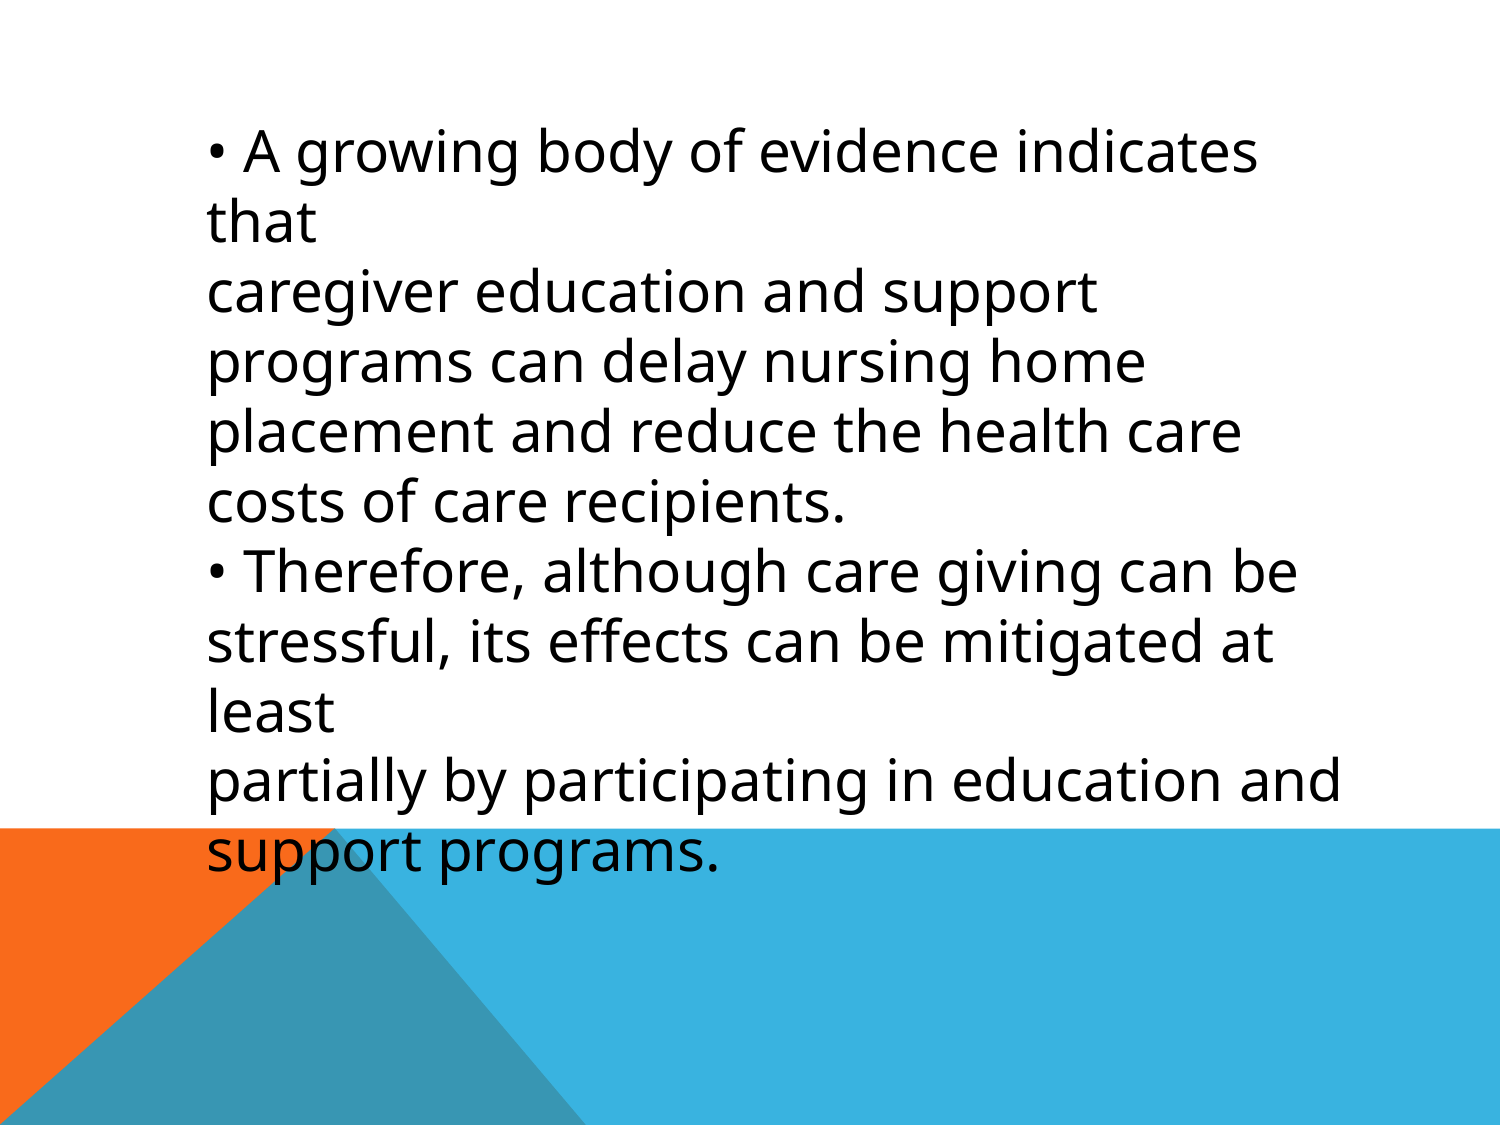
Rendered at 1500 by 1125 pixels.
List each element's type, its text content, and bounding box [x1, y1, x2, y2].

list • A growing body of evidence indicates that caregiver education and support programs can delay nursing home placement and reduce the health care costs of care recipients. • Therefore, although care giving can be stressful, its effects can be mitigated at least partially by participating in education and support programs. [135, 66, 1369, 768]
